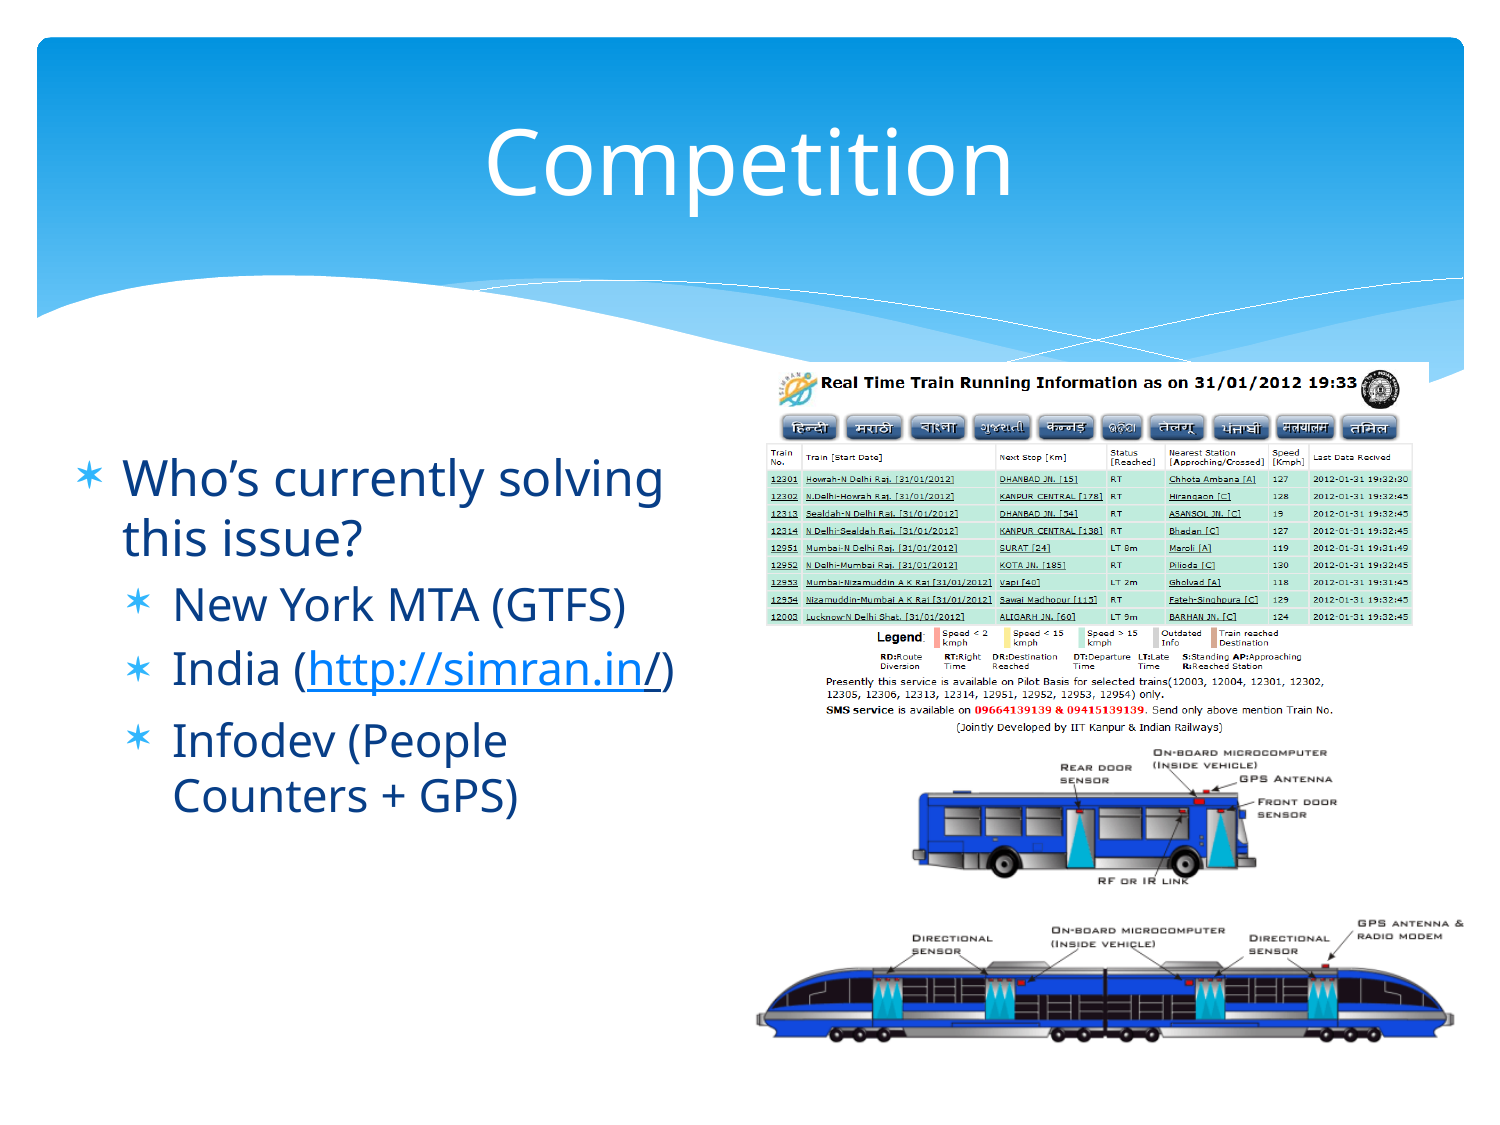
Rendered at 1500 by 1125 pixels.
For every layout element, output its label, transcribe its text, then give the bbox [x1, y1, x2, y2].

title Competition [75, 55, 1425, 261]
list Who’s currently solving this issue? New York MTA (GTFS) India (http://simran.in/) Infodev (People Counters + GPS) [62, 438, 725, 1005]
picture [749, 362, 1465, 1047]
